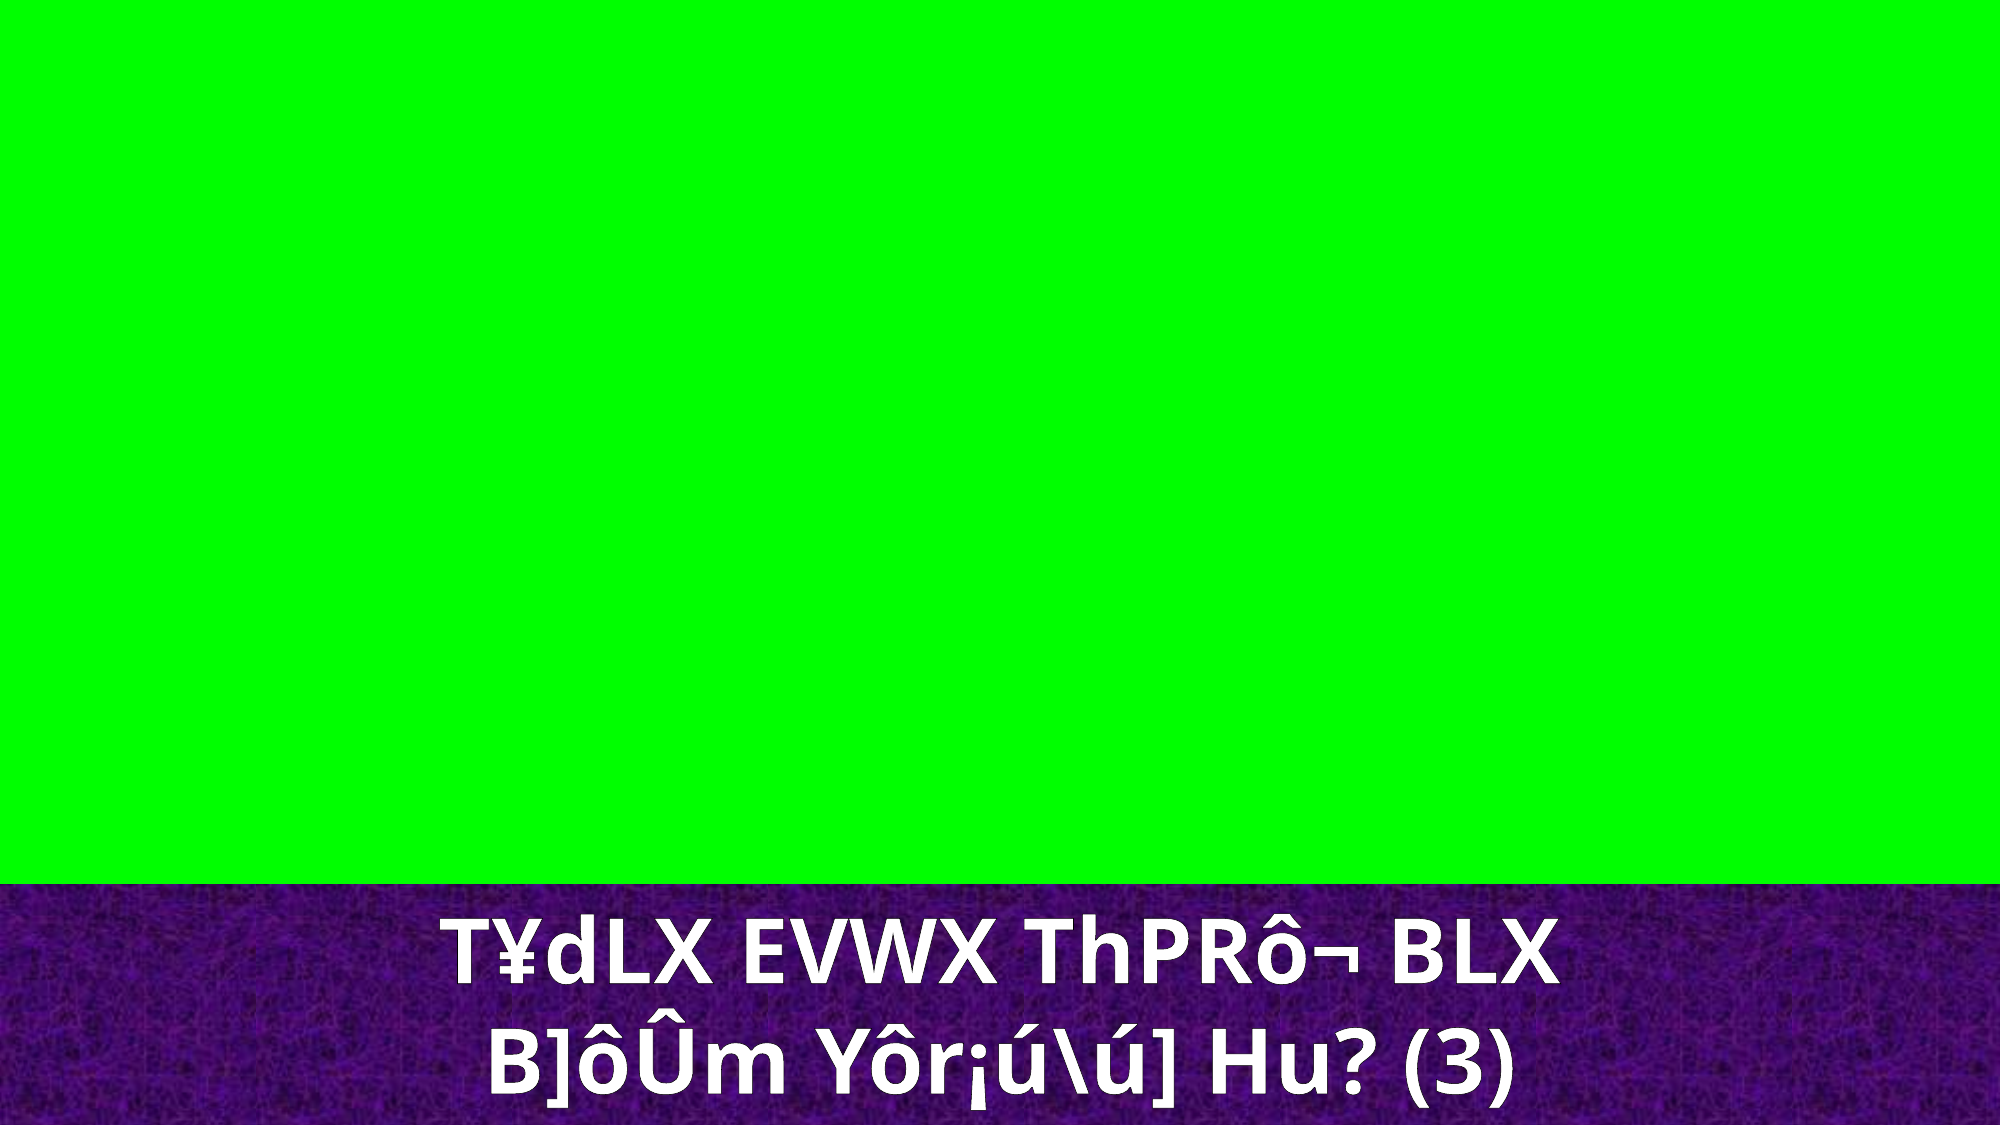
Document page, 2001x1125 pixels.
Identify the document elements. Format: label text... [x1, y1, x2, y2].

text_box [0, 1120, 2000, 1125]
text_box T¥dLX EVWX ThPRô¬ BLX B]ôÛm Yôr¡ú\ú] Hu? (3) [0, 884, 2000, 1120]
